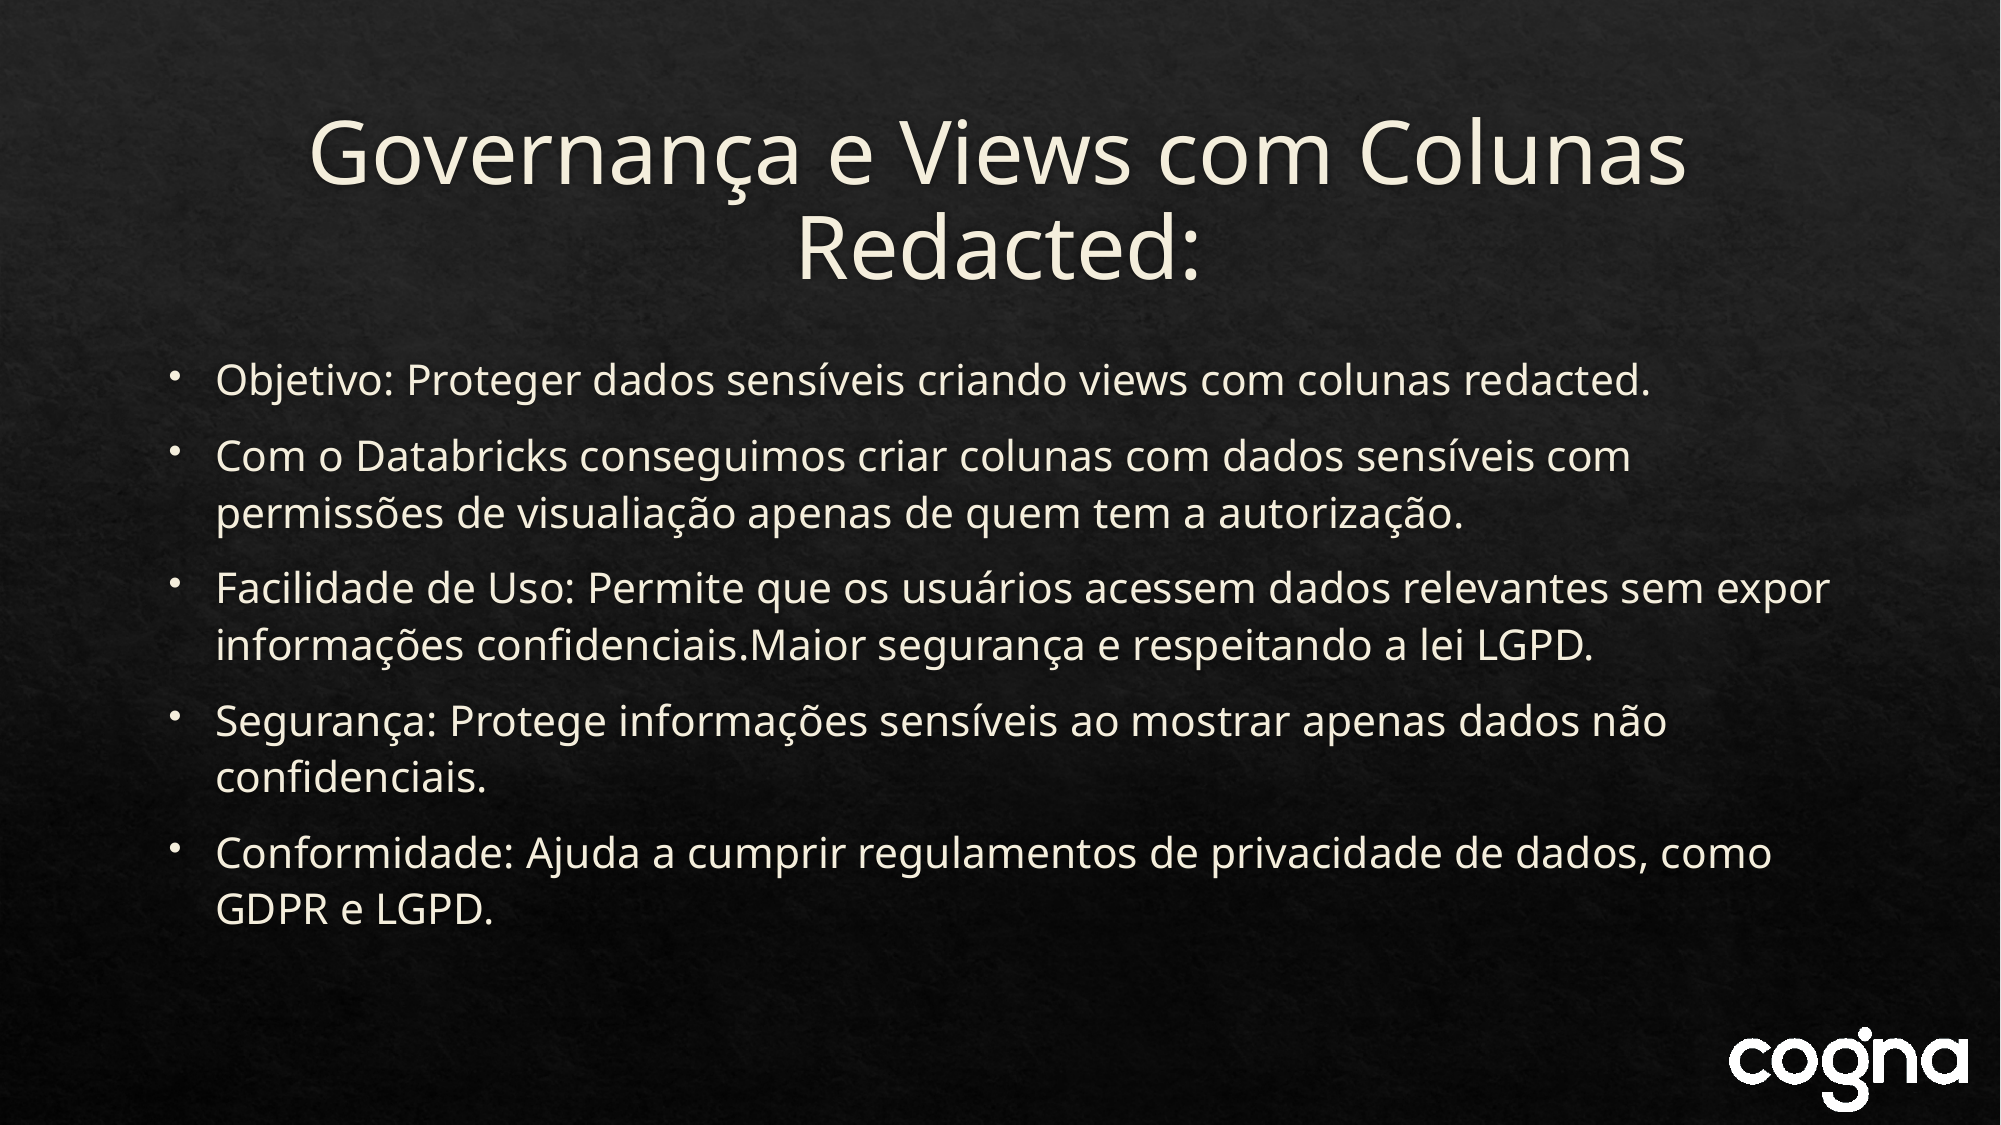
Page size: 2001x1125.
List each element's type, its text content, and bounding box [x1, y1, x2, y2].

picture [1728, 1024, 1968, 1113]
title Governança e Views com Colunas Redacted: [149, 99, 1849, 307]
list Objetivo: Proteger dados sensíveis criando views com colunas redacted. Com o Databricks conseguimos criar colunas com dados sensíveis com permissões de visualiação apenas de quem tem a autorização. Facilidade de Uso: Permite que os usuários acessem dados relevantes sem expor informações confidenciais.Maior segurança e respeitando a lei LGPD. Segurança: Protege informações sensíveis ao mostrar apenas dados não confidenciais. Conformidade: Ajuda a cumprir regulamentos de privacidade de dados, como GDPR e LGPD. [149, 340, 1849, 950]
